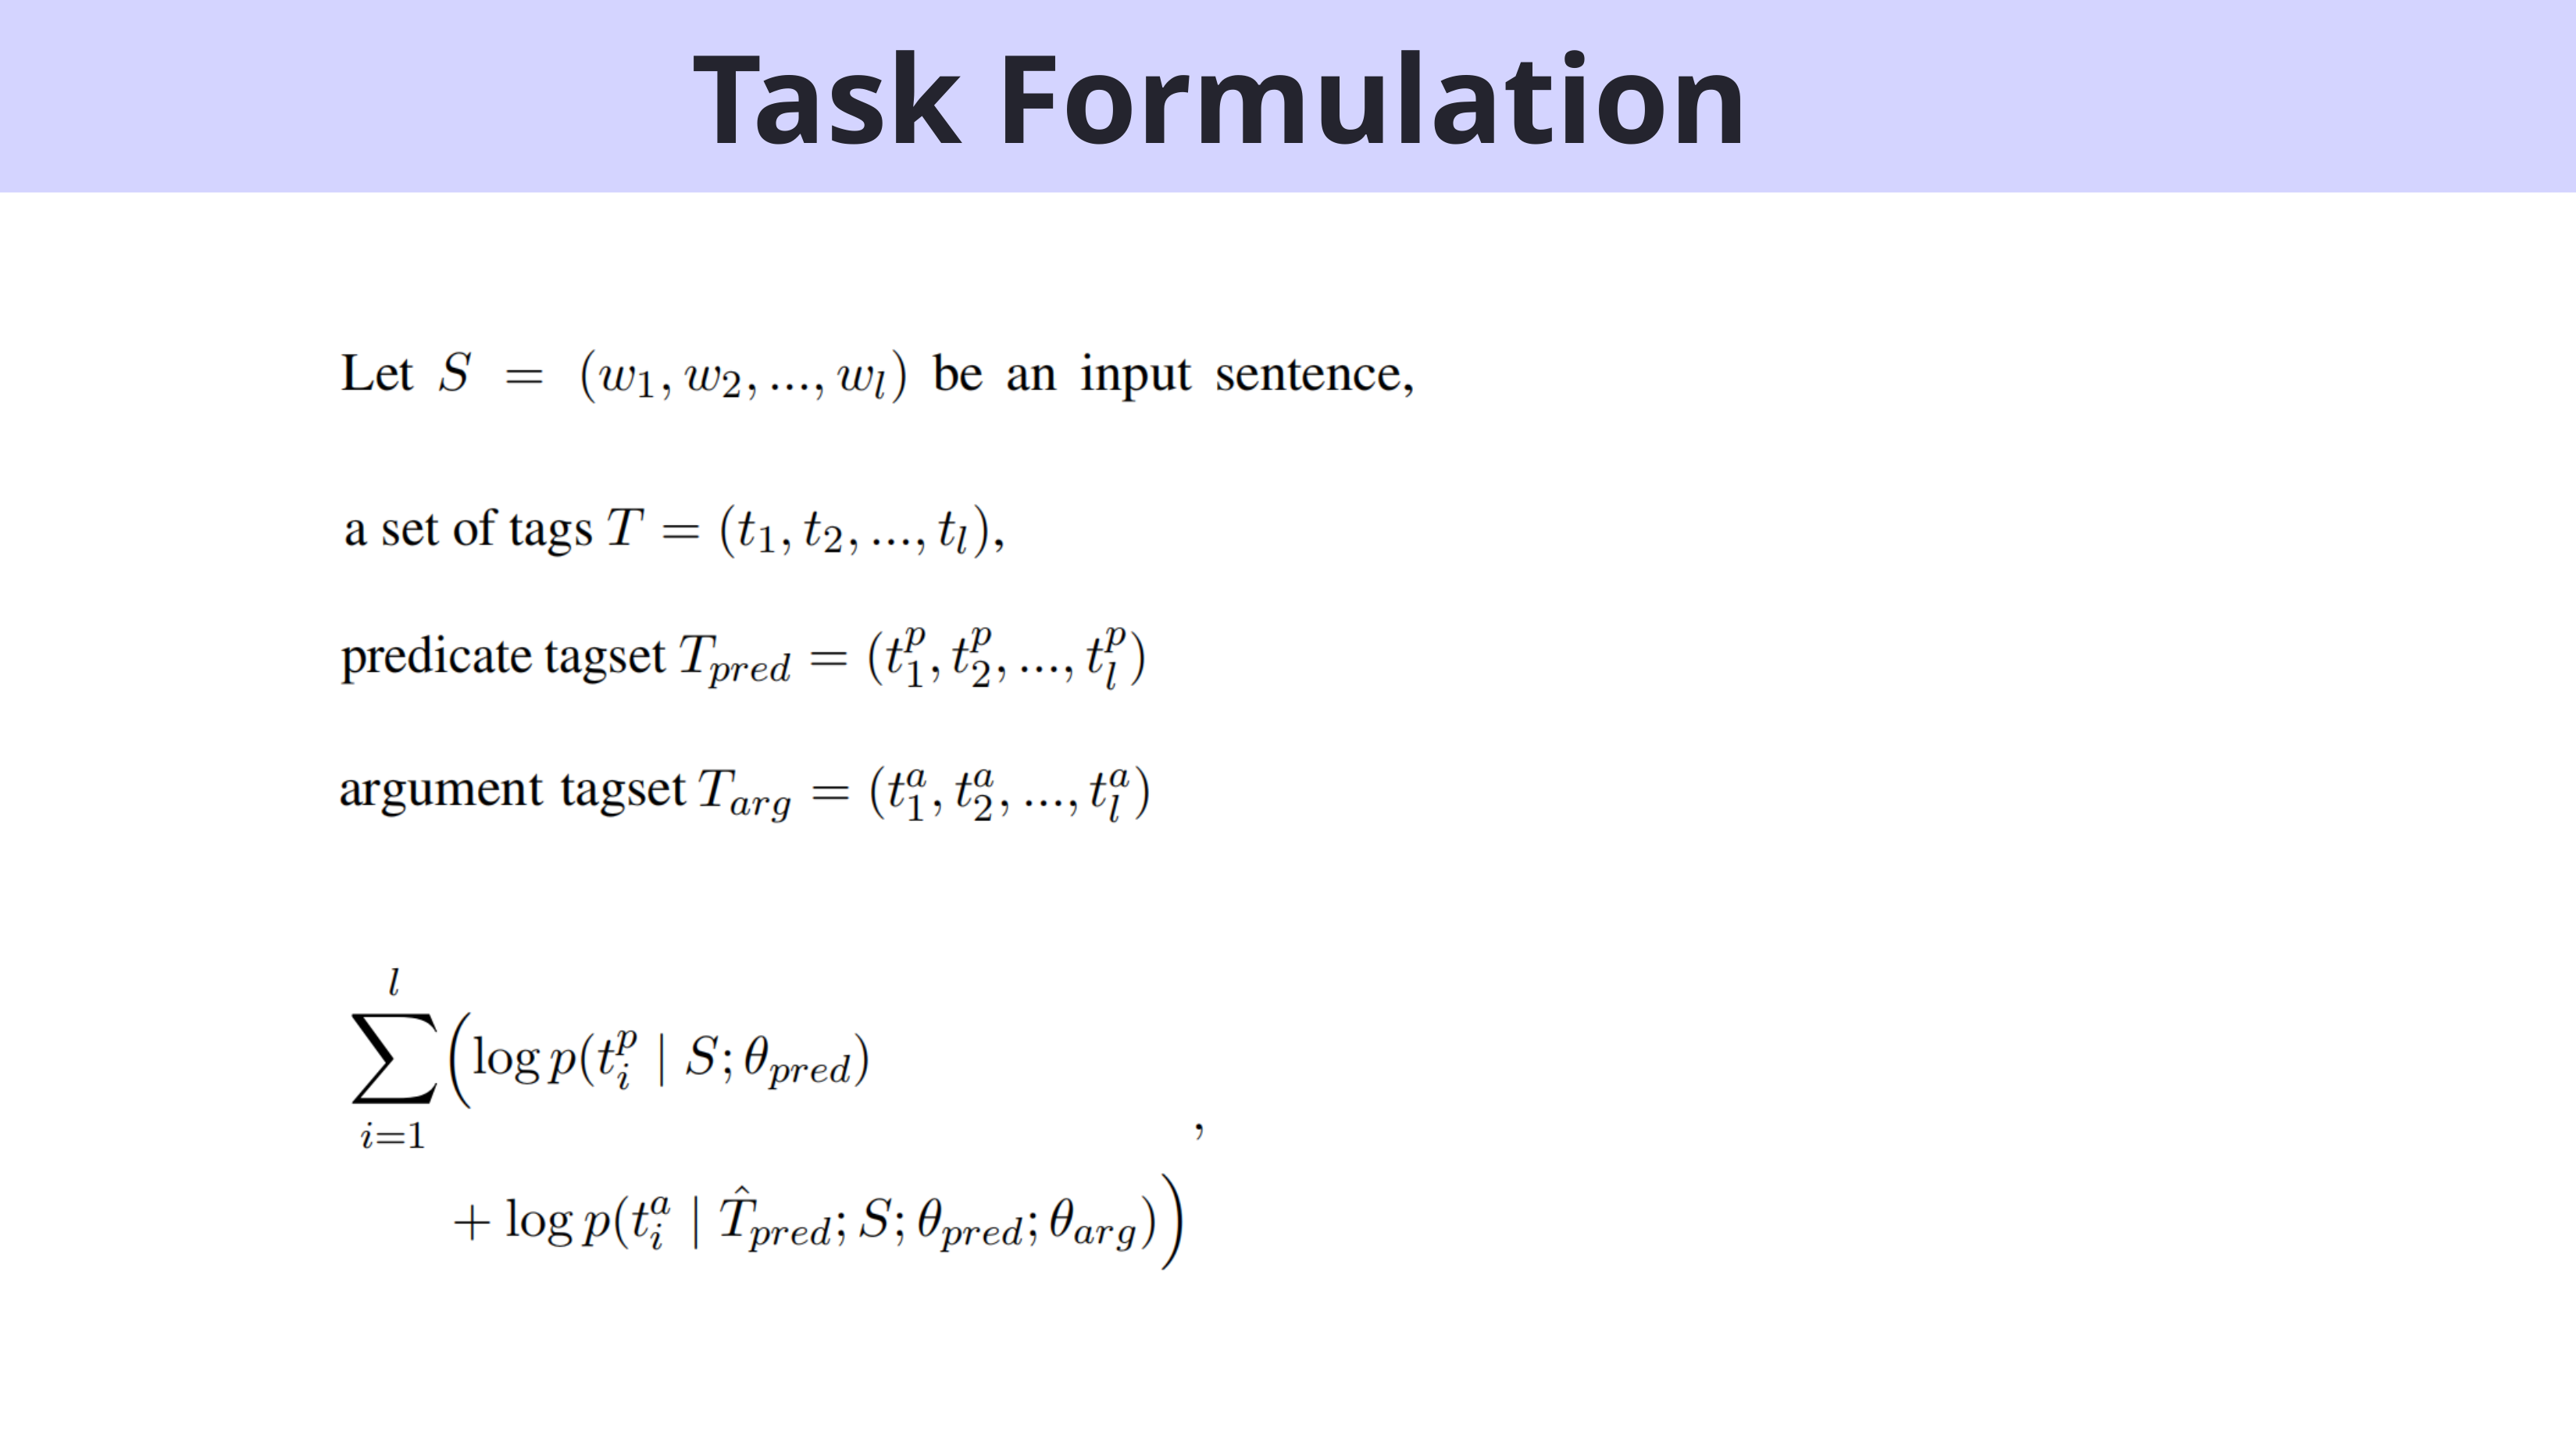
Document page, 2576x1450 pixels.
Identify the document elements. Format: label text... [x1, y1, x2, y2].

picture [311, 334, 1435, 412]
picture [330, 627, 1159, 701]
picture [262, 900, 1244, 1310]
picture [330, 759, 1160, 825]
title Task Formulation [0, 21, 2442, 170]
picture [341, 490, 1015, 568]
